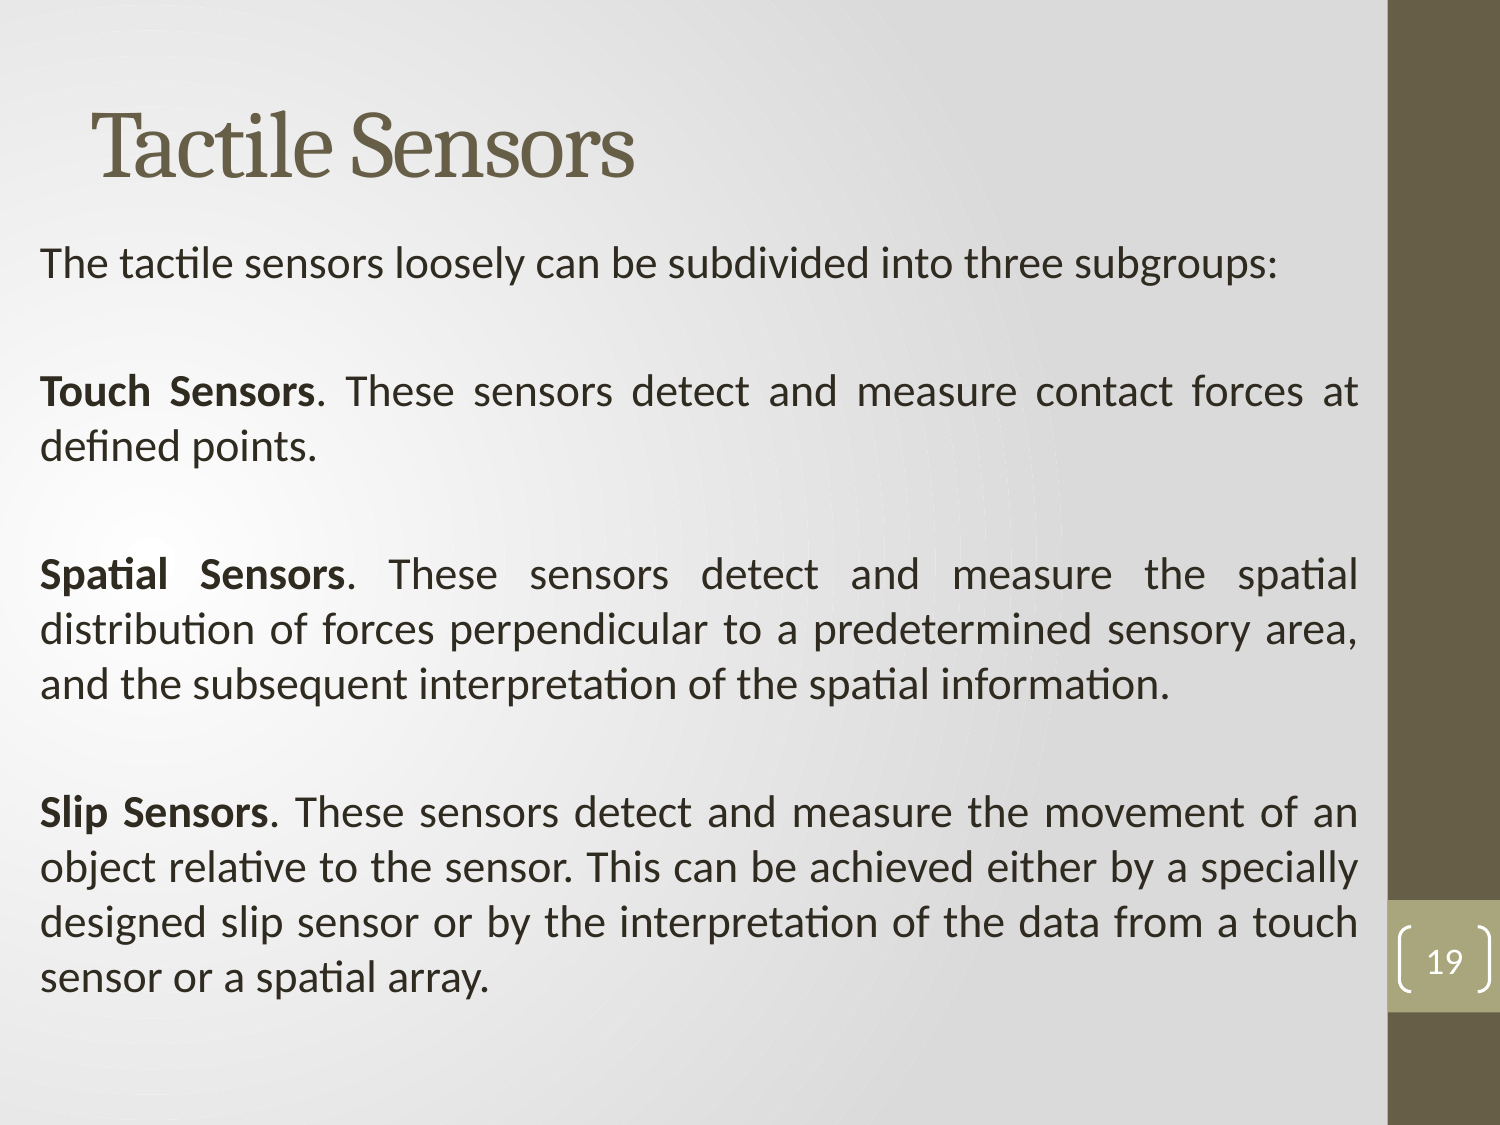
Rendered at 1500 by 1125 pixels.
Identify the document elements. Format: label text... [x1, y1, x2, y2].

list The tactile sensors loosely can be subdivided into three subgroups: Touch Sensors. These sensors detect and measure contact forces at defined points. Spatial Sensors. These sensors detect and measure the spatial distribution of forces perpendicular to a predetermined sensory area, and the subsequent interpretation of the spatial information. Slip Sensors. These sensors detect and measure the movement of an object relative to the sensor. This can be achieved either by a specially designed slip sensor or by the interpretation of the data from a touch sensor or a spatial array. [24, 224, 1375, 1088]
title Tactile Sensors [75, 45, 1325, 224]
slide_number 19 [1397, 925, 1492, 994]
